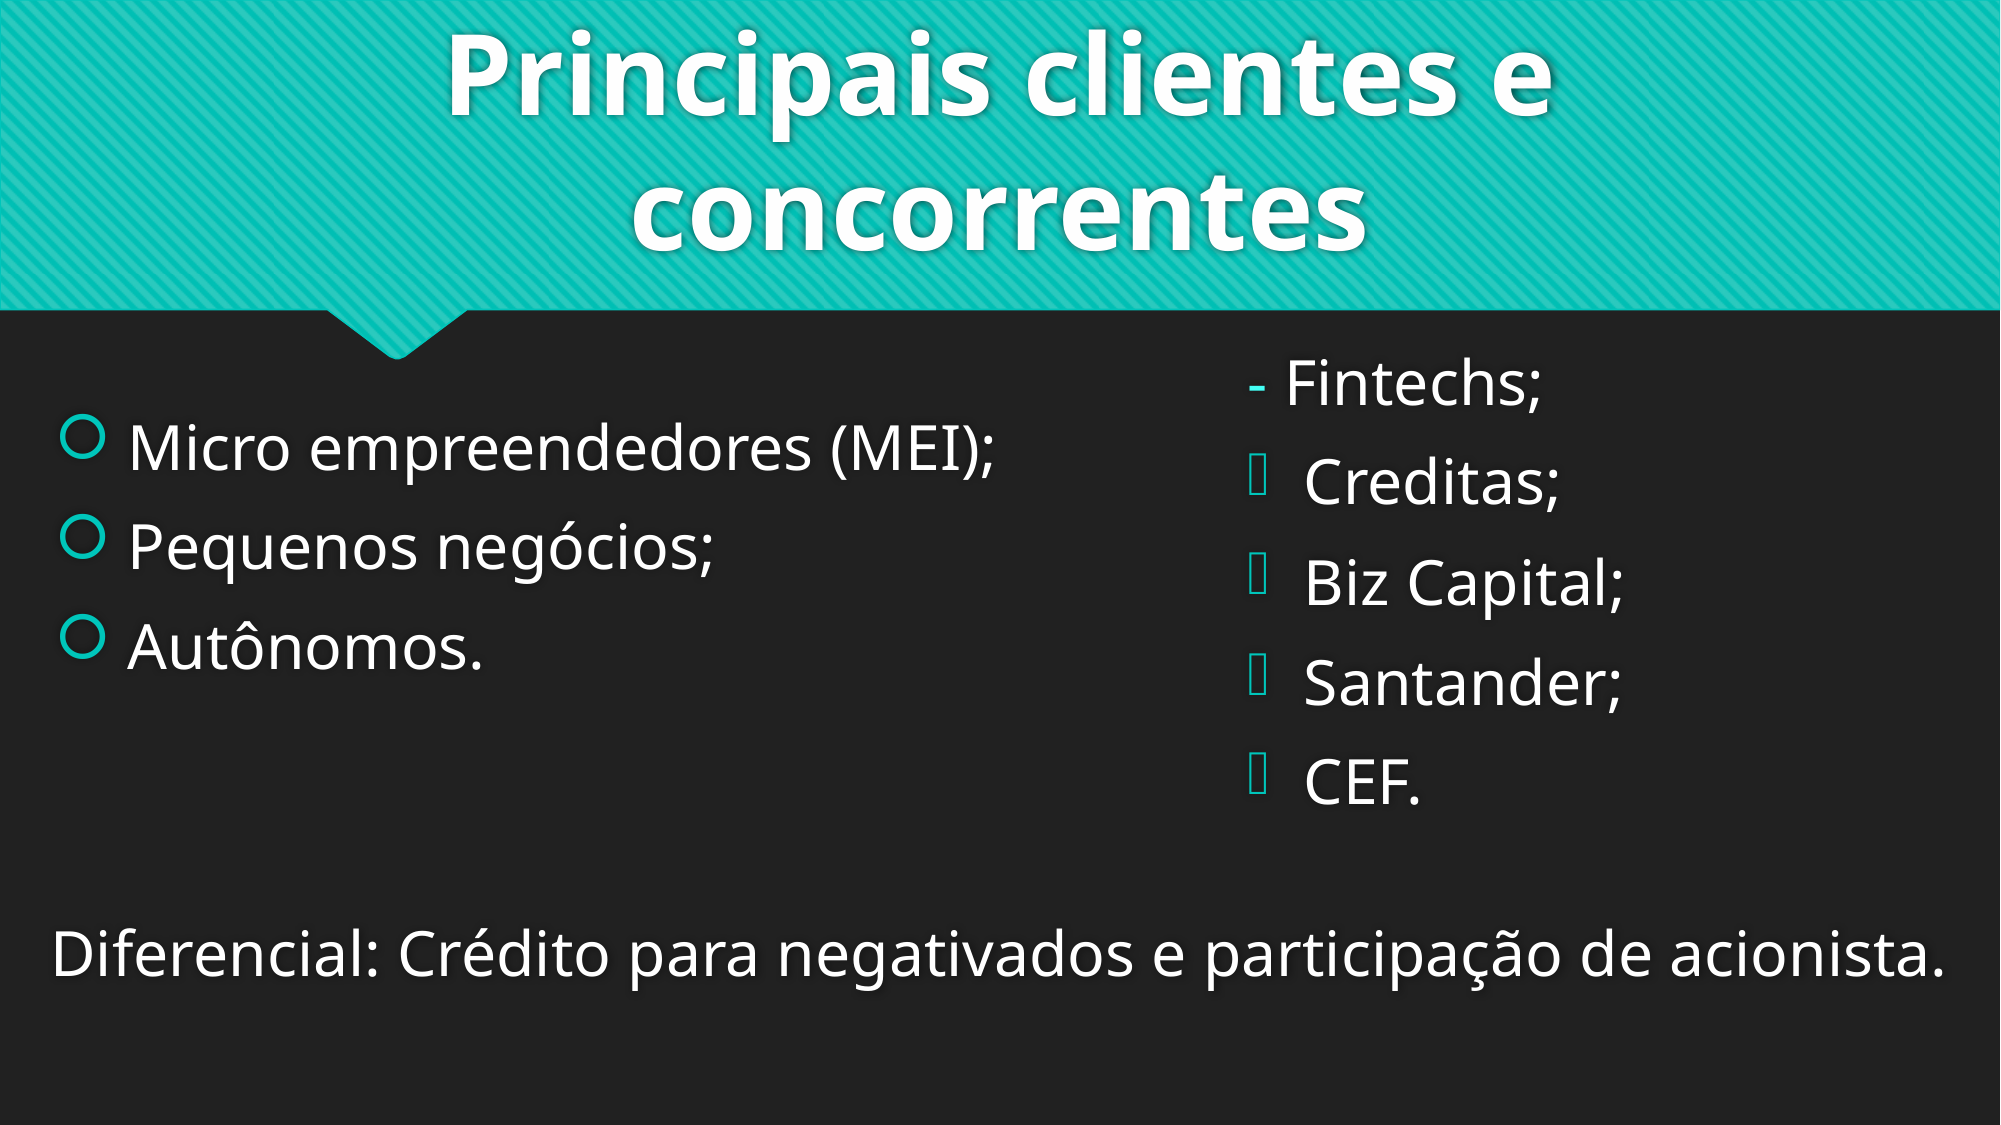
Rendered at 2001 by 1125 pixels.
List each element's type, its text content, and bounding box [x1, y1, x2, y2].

text_box Diferencial: Crédito para negativados e participação de acionista. [0, 653, 2000, 1125]
title Principais clientes e concorrentes [132, 121, 1868, 281]
list - Fintechs; Creditas; Biz Capital; Santander; CEF. [1232, 281, 2000, 649]
text_box Micro empreendedores (MEI); Pequenos negócios; Autônomos. [39, 311, 1103, 648]
